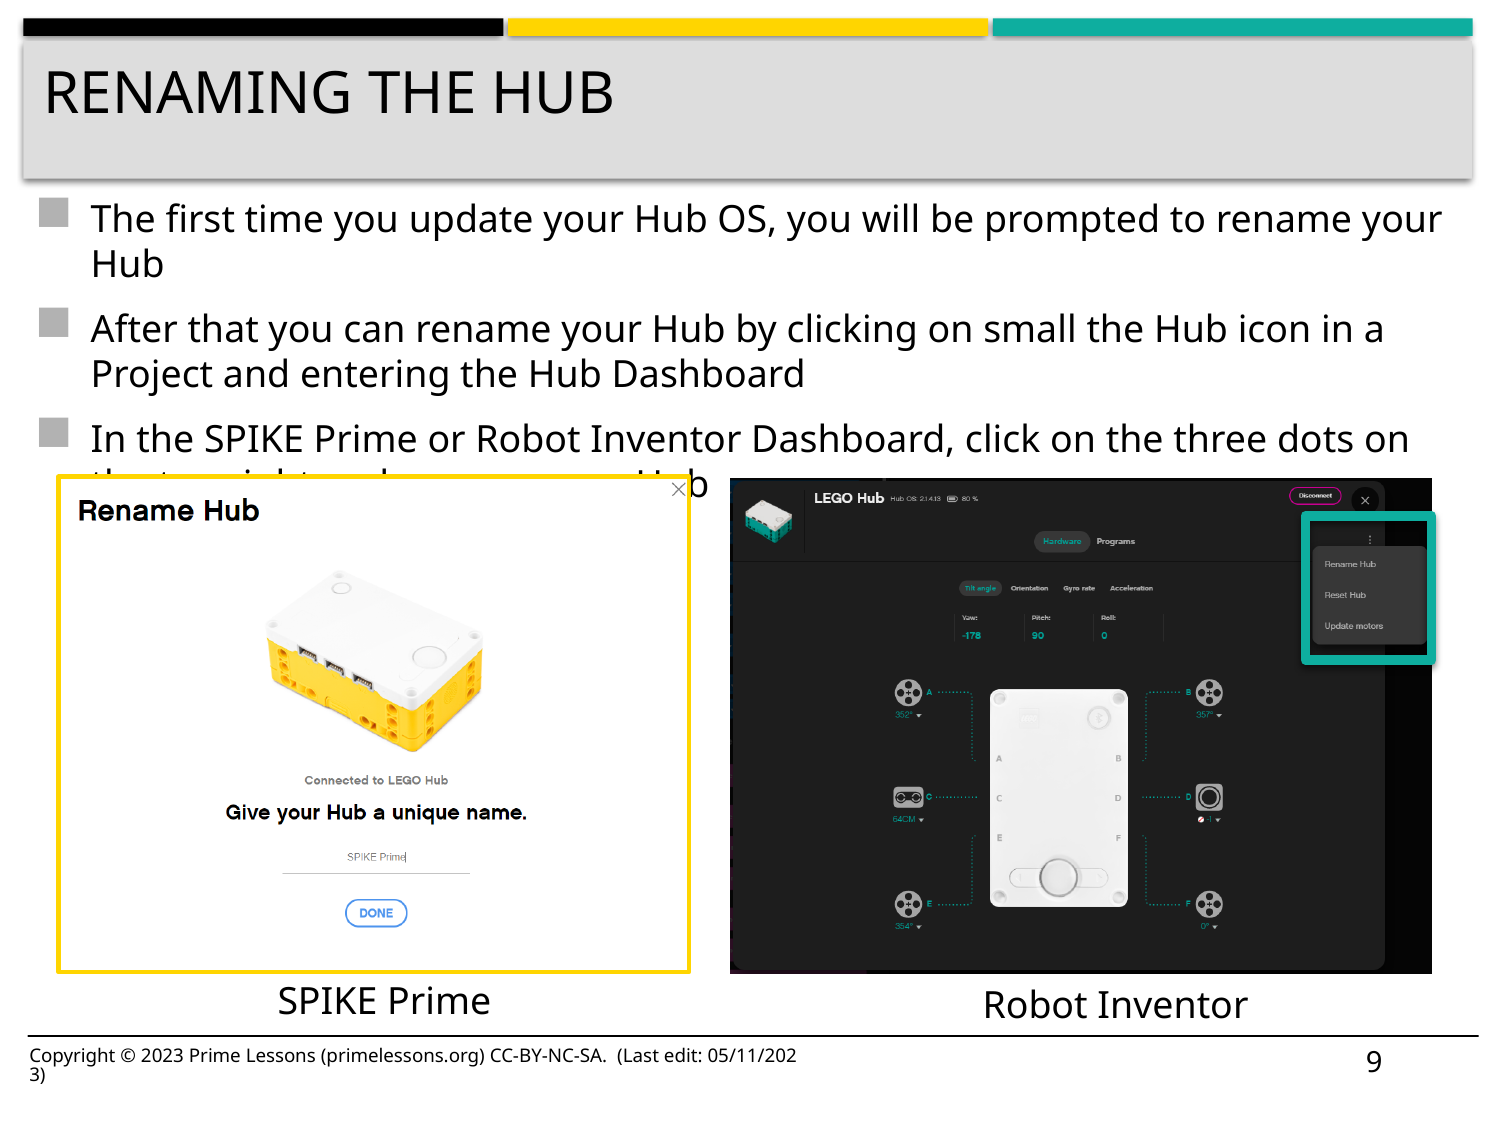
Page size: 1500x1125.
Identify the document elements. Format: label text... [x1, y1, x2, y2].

slide_number 9 [1351, 1036, 1478, 1097]
text_box Robot Inventor [894, 984, 1337, 1034]
footer Copyright © 2023 Prime Lessons (primelessons.org) CC-BY-NC-SA. (Last edit: 05/11/2023) [14, 1036, 814, 1097]
picture [729, 478, 1433, 975]
text_box SPIKE Prime [163, 981, 606, 1030]
list The first time you update your Hub OS, you will be prompted to rename your Hub After that you can rename your Hub by clicking on small the Hub icon in a Project and entering the Hub Dashboard In the SPIKE Prime or Robot Inventor Dashboard, click on the three dots on the top right and rename your Hub [25, 187, 1464, 994]
picture [60, 478, 688, 971]
title Renaming ThE HUb [28, 48, 1464, 172]
